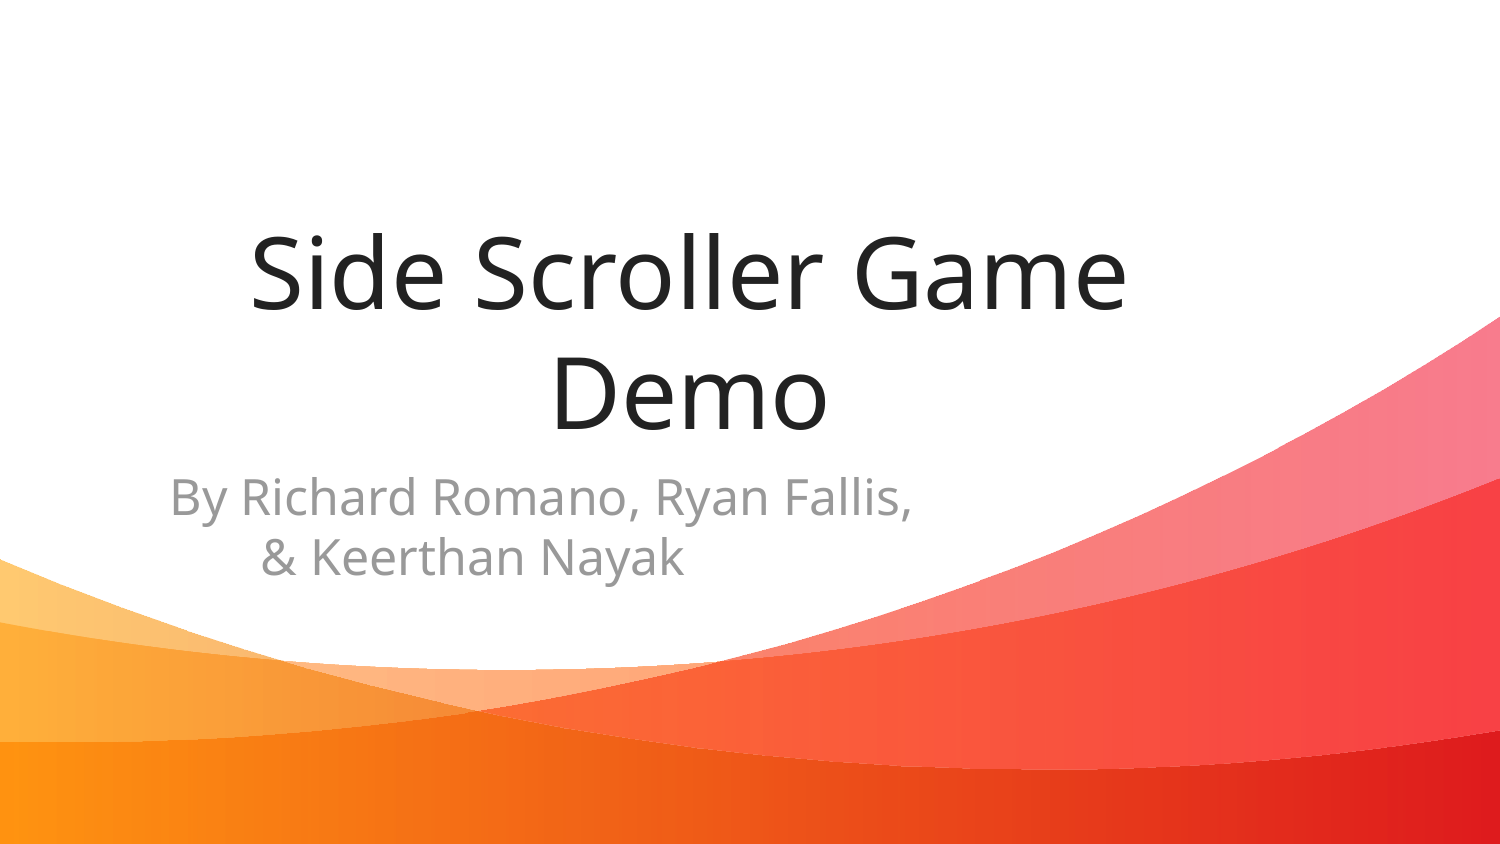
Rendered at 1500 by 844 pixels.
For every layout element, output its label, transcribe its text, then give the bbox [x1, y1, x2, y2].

title Side Scroller Game Demo [169, 259, 1211, 450]
subtitle By Richard Romano, Ryan Fallis, & Keerthan Nayak [169, 465, 1211, 595]
